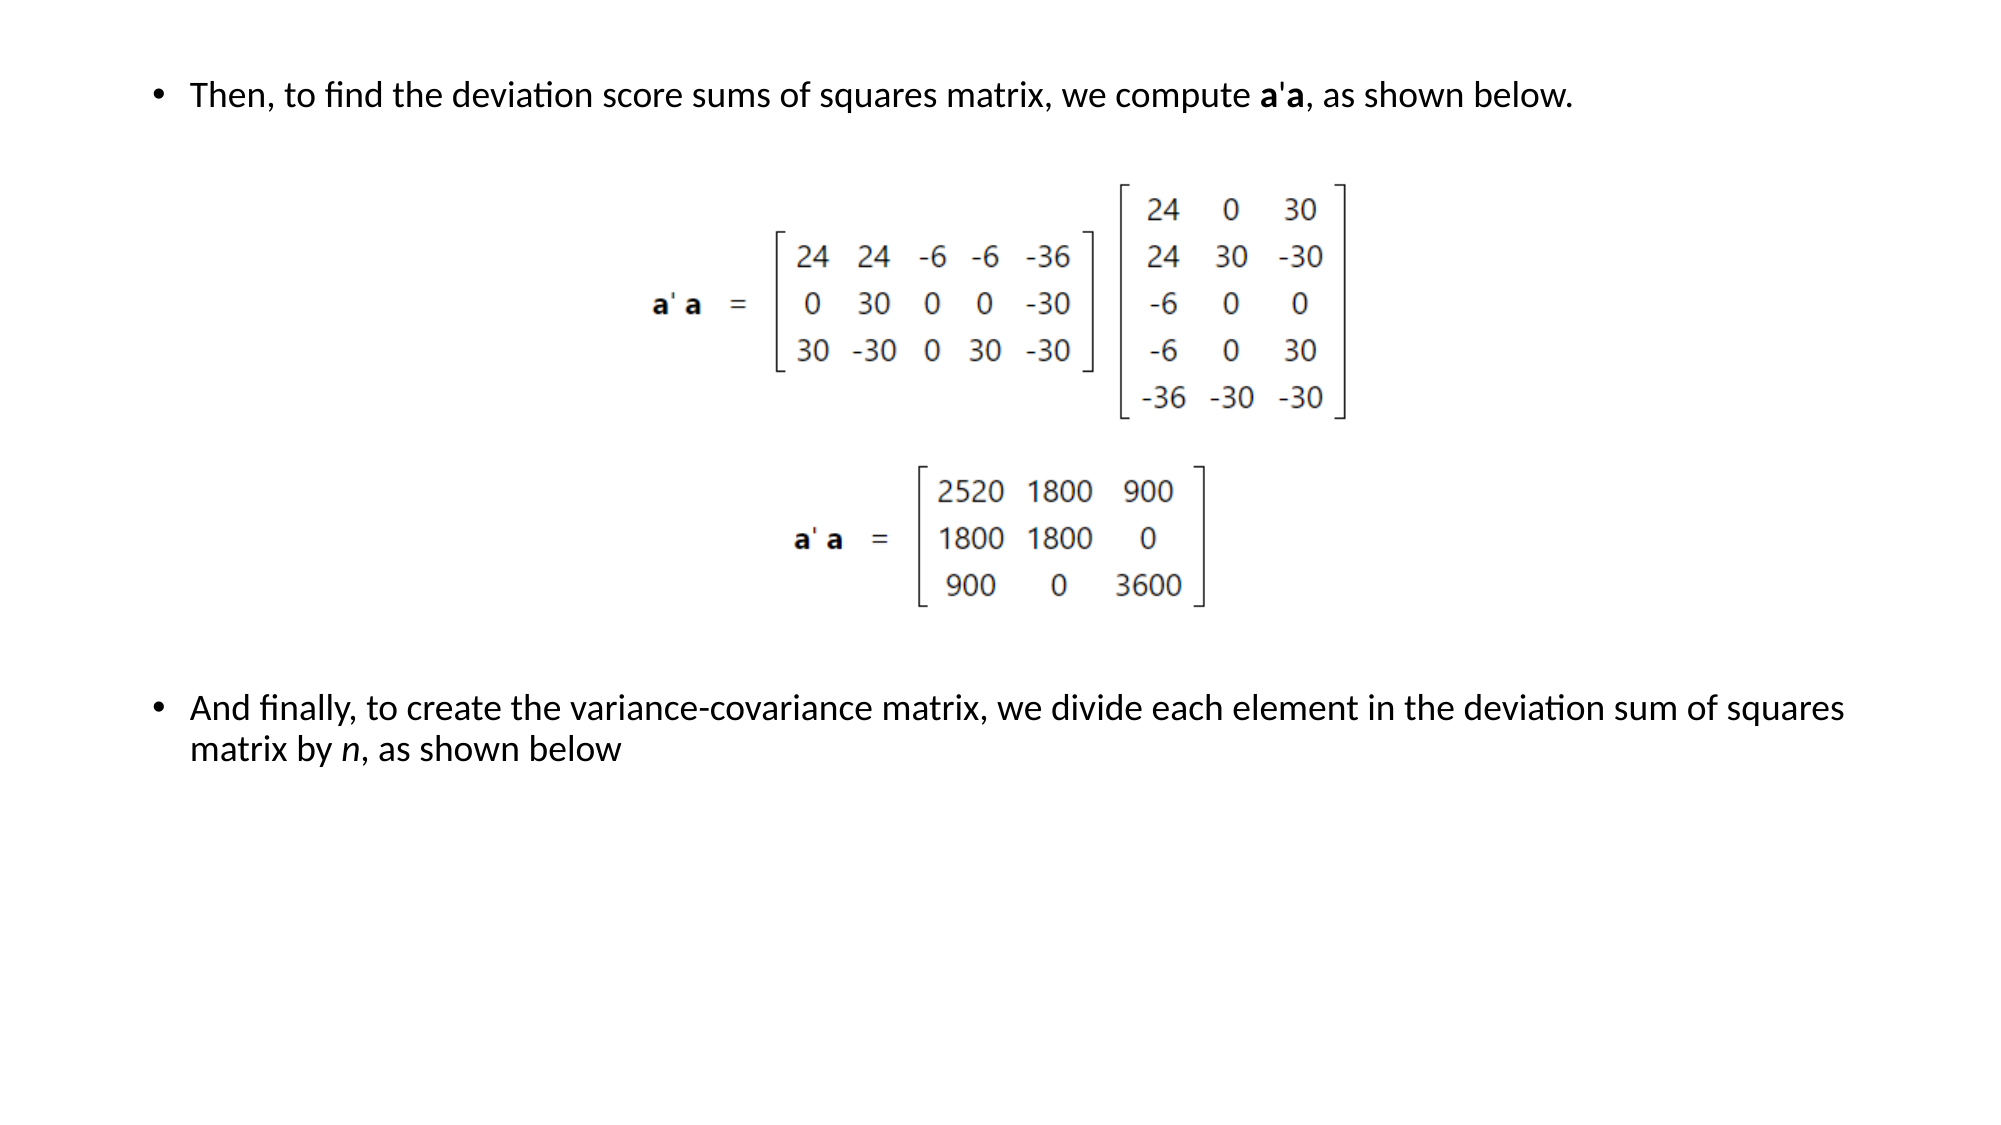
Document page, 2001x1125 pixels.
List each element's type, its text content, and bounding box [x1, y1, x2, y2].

list Then, to find the deviation score sums of squares matrix, we compute a'a, as shown below. And finally, to create the variance-covariance matrix, we divide each element in the deviation sum of squares matrix by n, as shown below [137, 67, 1863, 1112]
picture [637, 161, 1363, 615]
